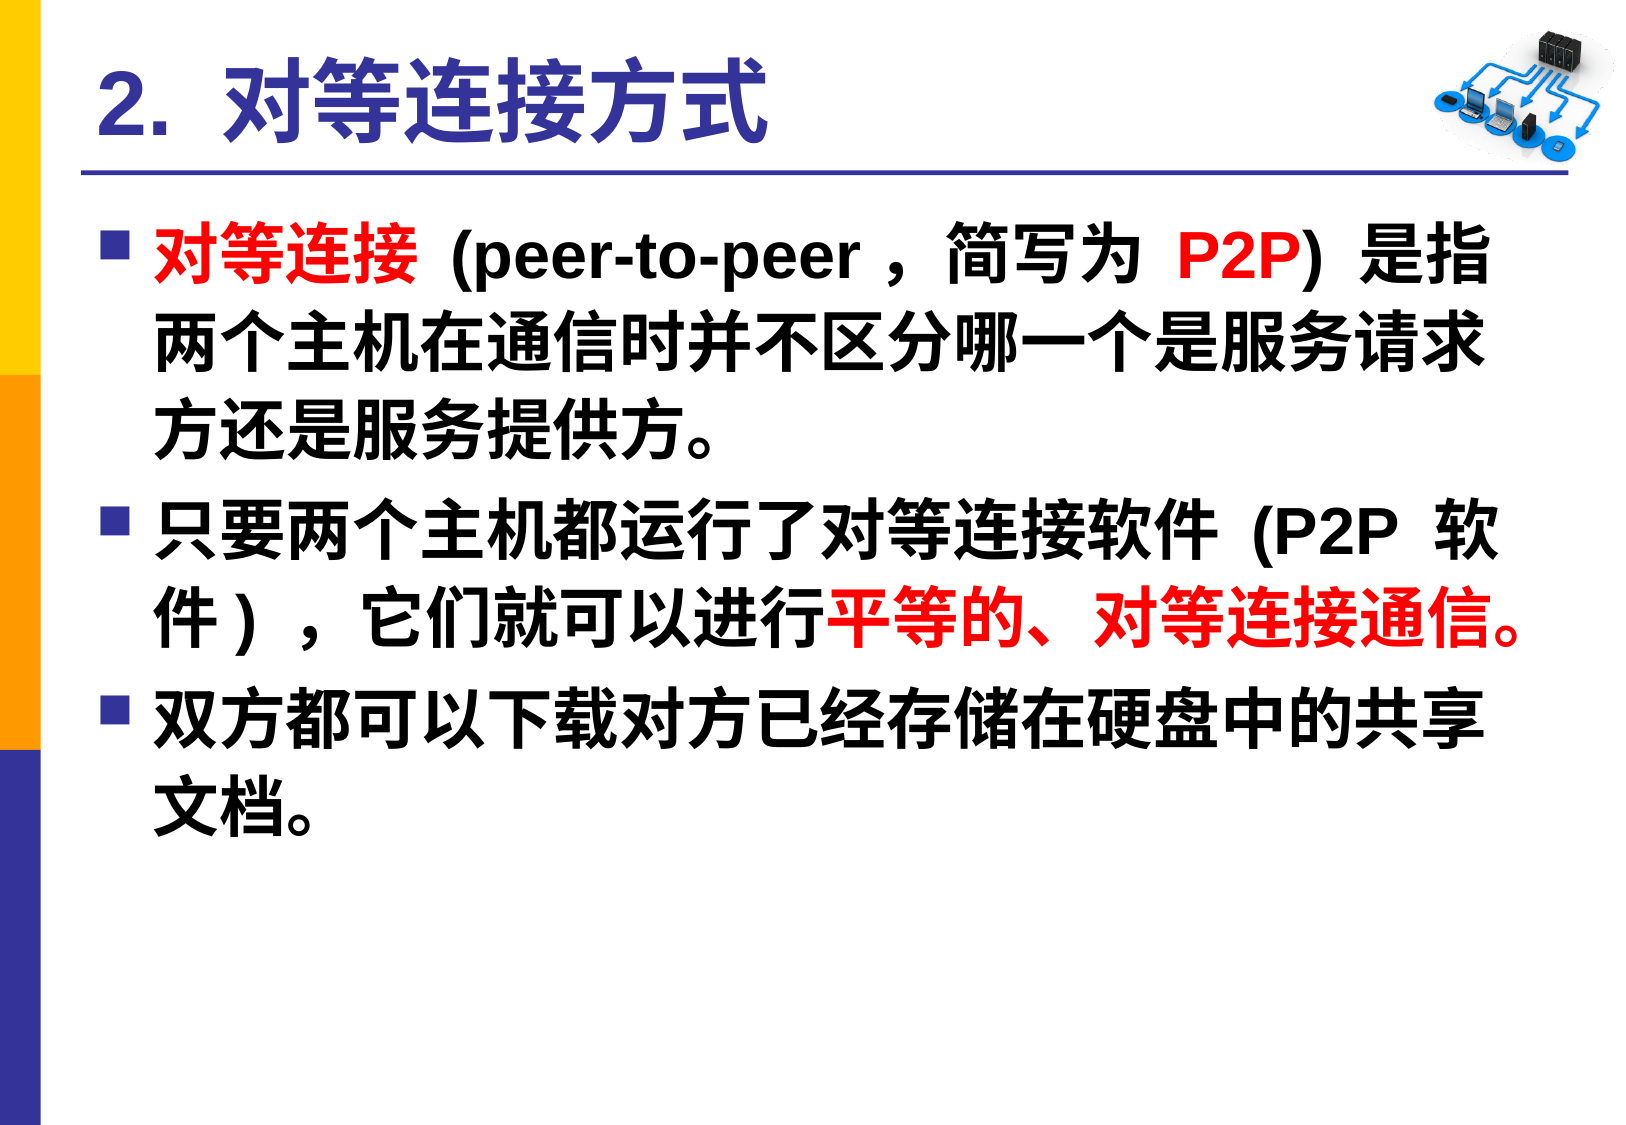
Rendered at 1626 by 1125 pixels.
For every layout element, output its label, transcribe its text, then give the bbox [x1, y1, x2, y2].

list 对等连接 (peer-to-peer，简写为 P2P) 是指两个主机在通信时并不区分哪一个是服务请求方还是服务提供方。 只要两个主机都运行了对等连接软件 (P2P 软件) ，它们就可以进行平等的、对等连接通信。 双方都可以下载对方已经存储在硬盘中的共享文档。 [81, 196, 1569, 1006]
picture [1431, 30, 1616, 165]
title 2. 对等连接方式 [81, 30, 1569, 161]
